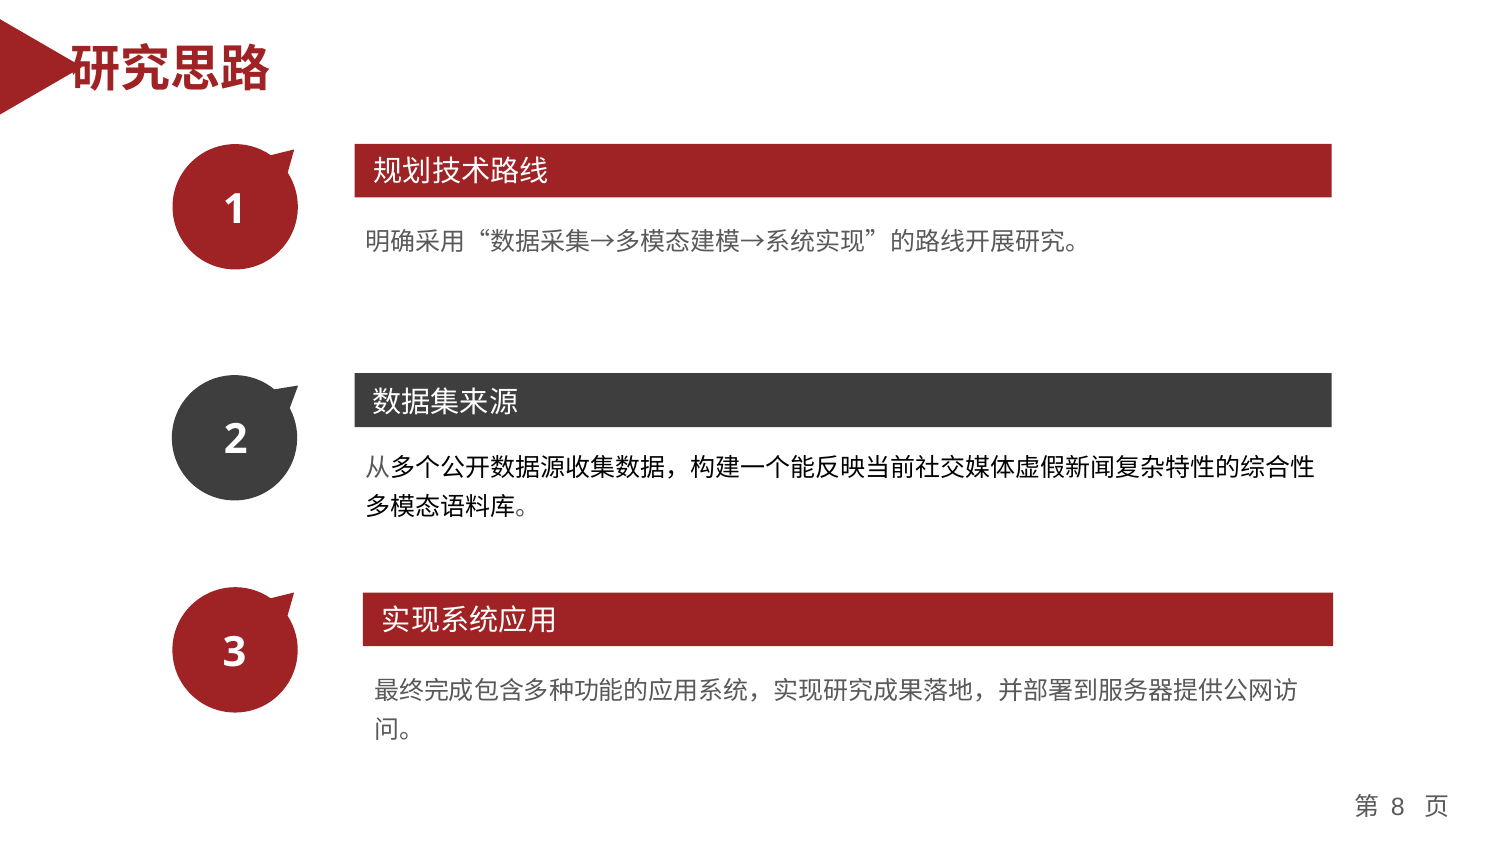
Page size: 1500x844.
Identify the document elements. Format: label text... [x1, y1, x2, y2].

text_box [172, 587, 298, 713]
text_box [362, 592, 1334, 647]
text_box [354, 373, 1332, 428]
text_box [171, 375, 299, 501]
text_box 明确采用“数据采集→多模态建模→系统实现”的路线开展研究。 [354, 211, 1334, 328]
text_box 1 [194, 183, 276, 230]
text_box 研究思路 [55, 29, 286, 105]
text_box 从多个公开数据源收集数据，构建一个能反映当前社交媒体虚假新闻复杂特性的综合性多模态语料库。 [354, 436, 1334, 556]
text_box 3 [194, 626, 276, 673]
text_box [354, 143, 1332, 198]
text_box [172, 144, 298, 270]
text_box [0, 19, 83, 115]
text_box 2 [195, 413, 277, 461]
text_box 最终完成包含多种功能的应用系统，实现研究成果落地，并部署到服务器提供公网访问。 [362, 659, 1334, 777]
